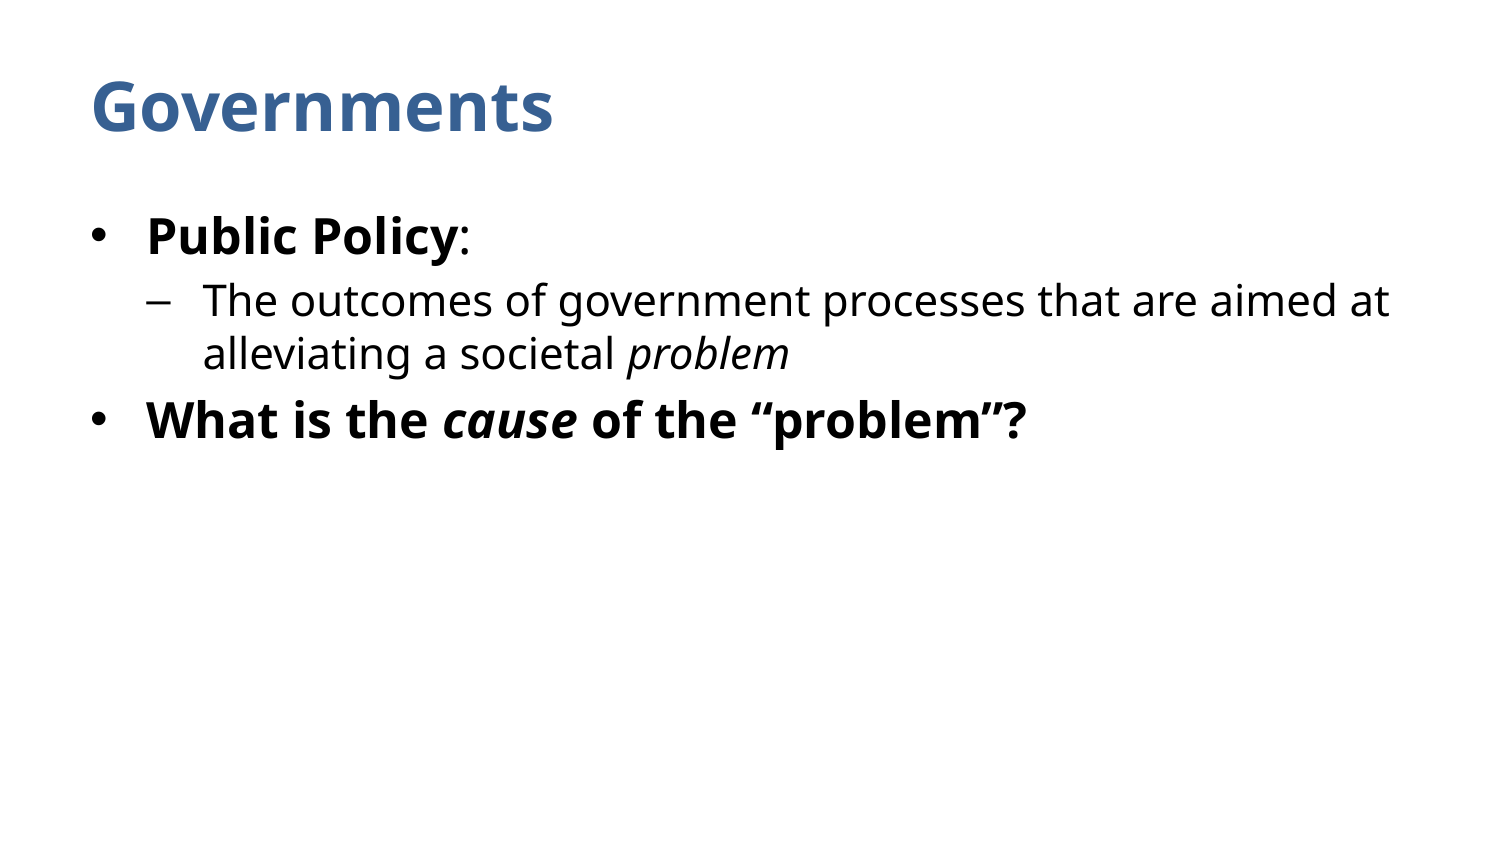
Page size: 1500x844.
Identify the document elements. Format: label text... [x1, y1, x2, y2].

title Governments [75, 33, 1425, 175]
list Public Policy: The outcomes of government processes that are aimed at alleviating a societal problem What is the cause of the “problem”? [75, 196, 1425, 754]
